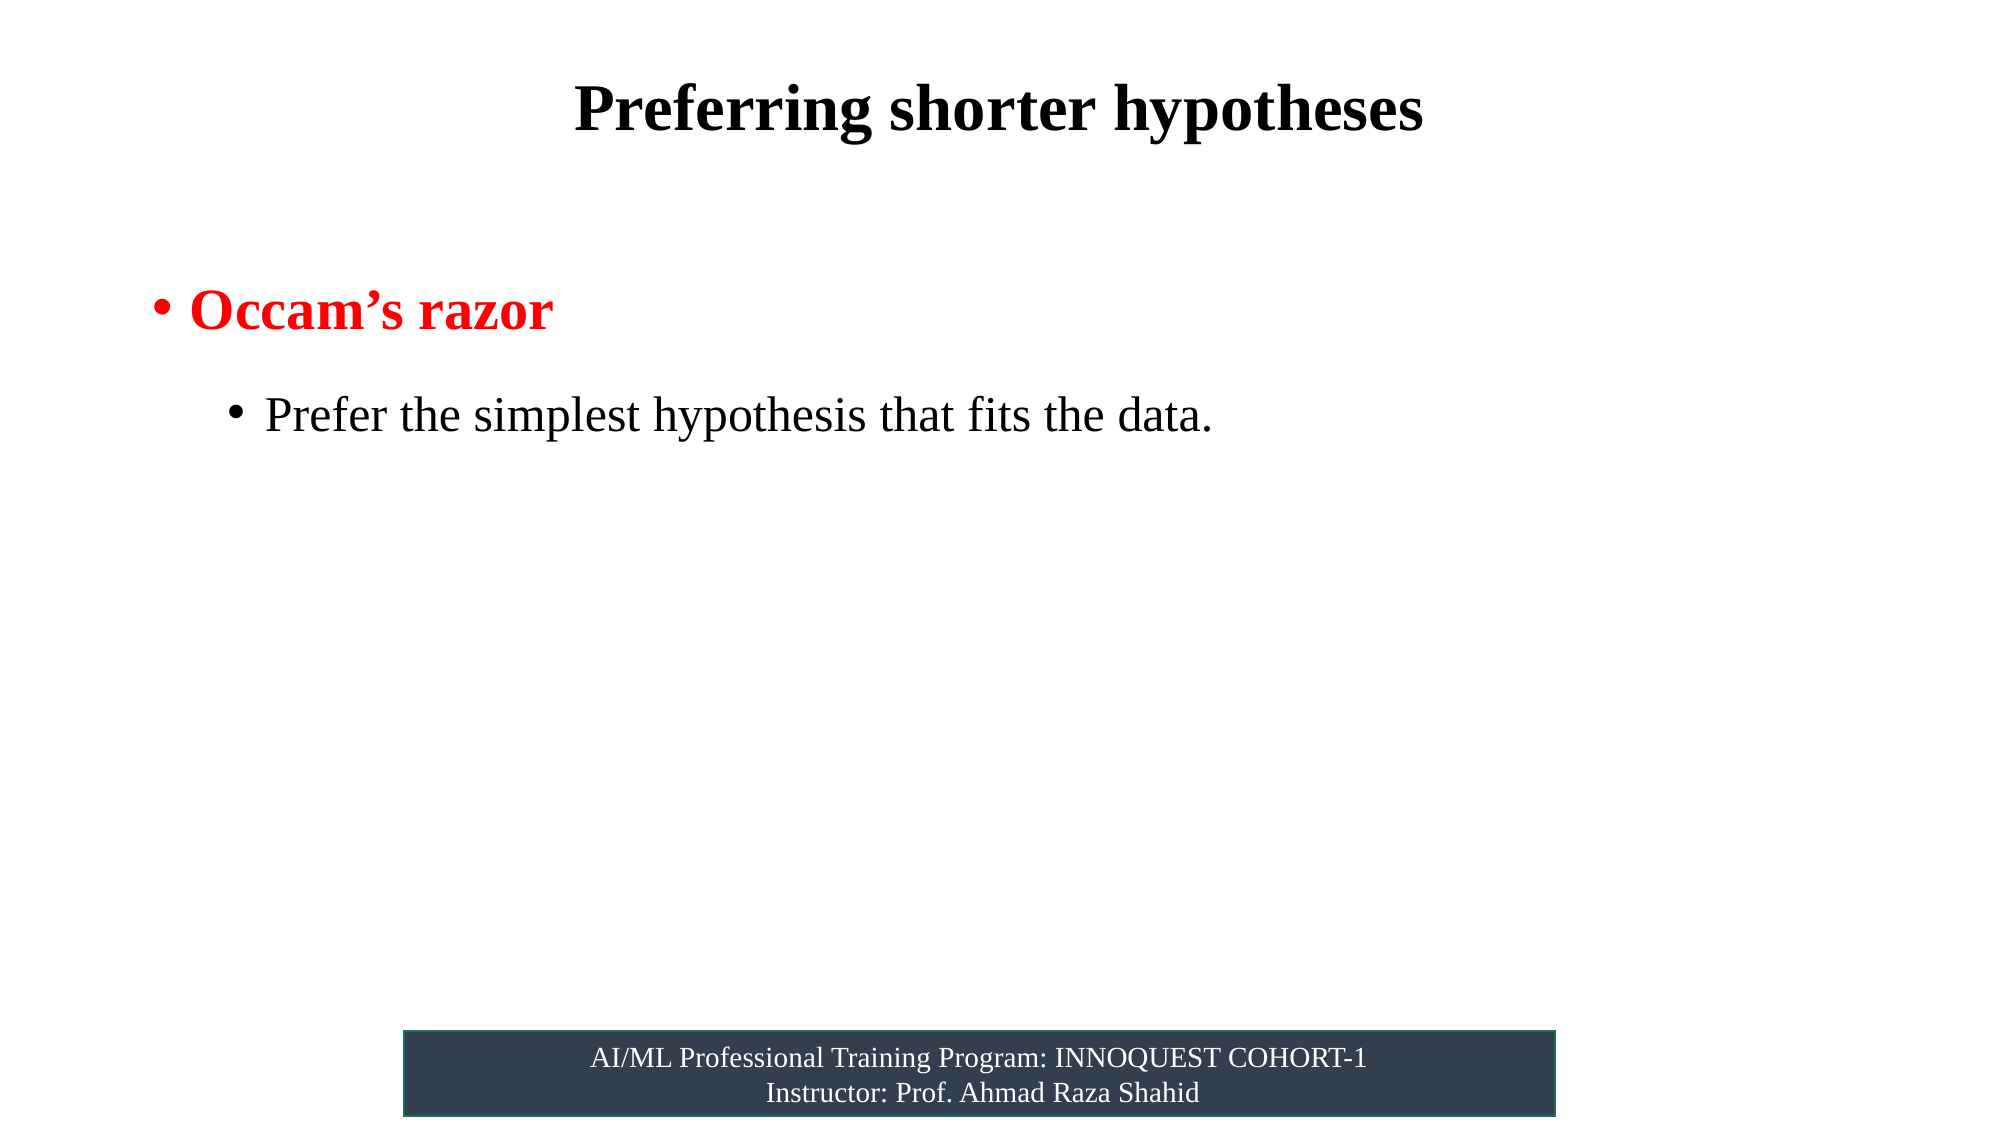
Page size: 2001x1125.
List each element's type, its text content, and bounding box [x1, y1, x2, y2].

text_box AI/ML Professional Training Program: INNOQUEST COHORT-1 Instructor: Prof. Ahmad Raza Shahid [403, 1030, 1556, 1117]
list Occam’s razor Prefer the simplest hypothesis that fits the data. [137, 228, 1863, 943]
title Preferring shorter hypotheses [137, 0, 1863, 218]
